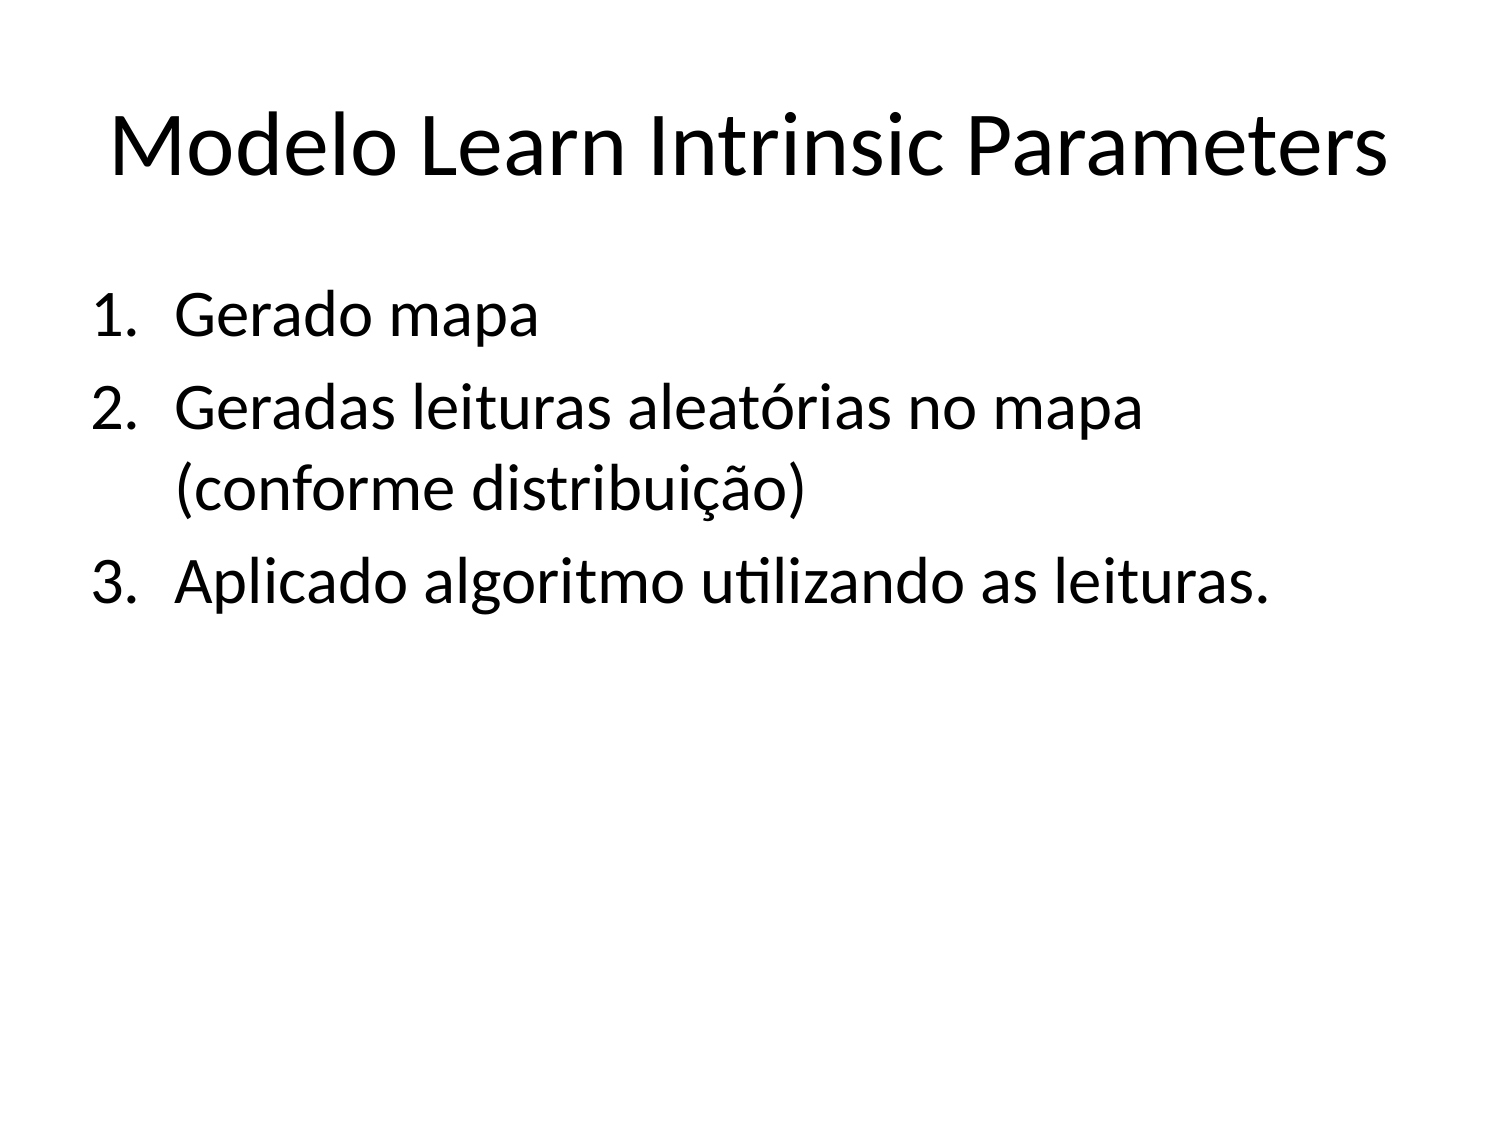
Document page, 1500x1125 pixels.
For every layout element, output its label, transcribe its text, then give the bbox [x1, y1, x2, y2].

list Gerado mapa Geradas leituras aleatórias no mapa (conforme distribuição) Aplicado algoritmo utilizando as leituras. [75, 262, 1425, 1005]
title Modelo Learn Intrinsic Parameters [75, 45, 1425, 233]
